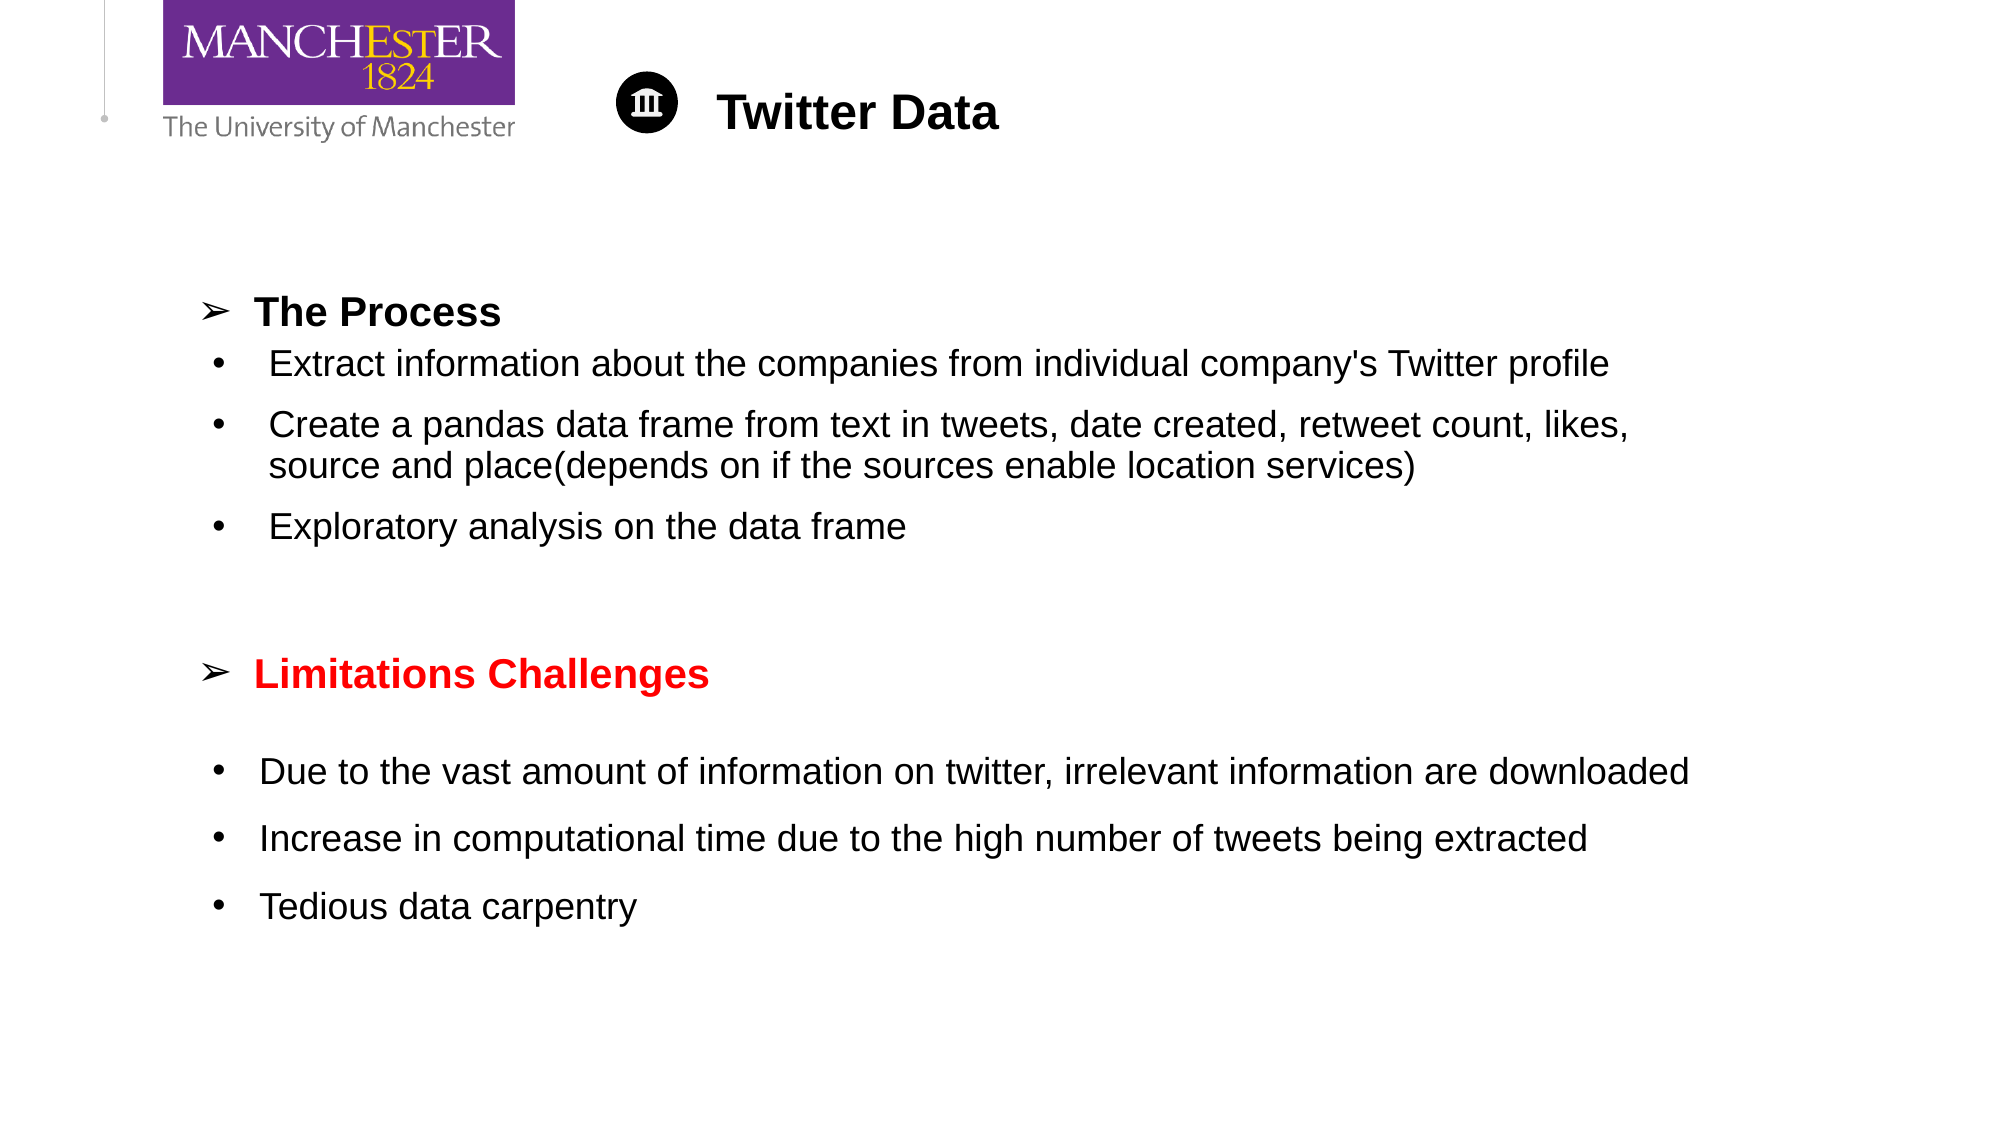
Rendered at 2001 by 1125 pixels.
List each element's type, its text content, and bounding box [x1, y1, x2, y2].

text_box Limitations Challenges [163, 601, 1664, 717]
text_box Twitter Data [687, 72, 1464, 143]
text_box The Process [163, 239, 1664, 356]
text_box Extract information about the companies from individual company's Twitter profile Create a pandas data frame from text in tweets, date created, retweet count, likes, source and place(depends on if the sources enable location services) Exploratory analysis on the data frame [178, 336, 1679, 621]
text_box Due to the vast amount of information on twitter, irrelevant information are downloaded Increase in computational time due to the high number of tweets being extracted Tedious data carpentry [197, 716, 1808, 935]
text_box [100, 0, 109, 123]
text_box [615, 71, 679, 134]
picture [163, 0, 515, 144]
